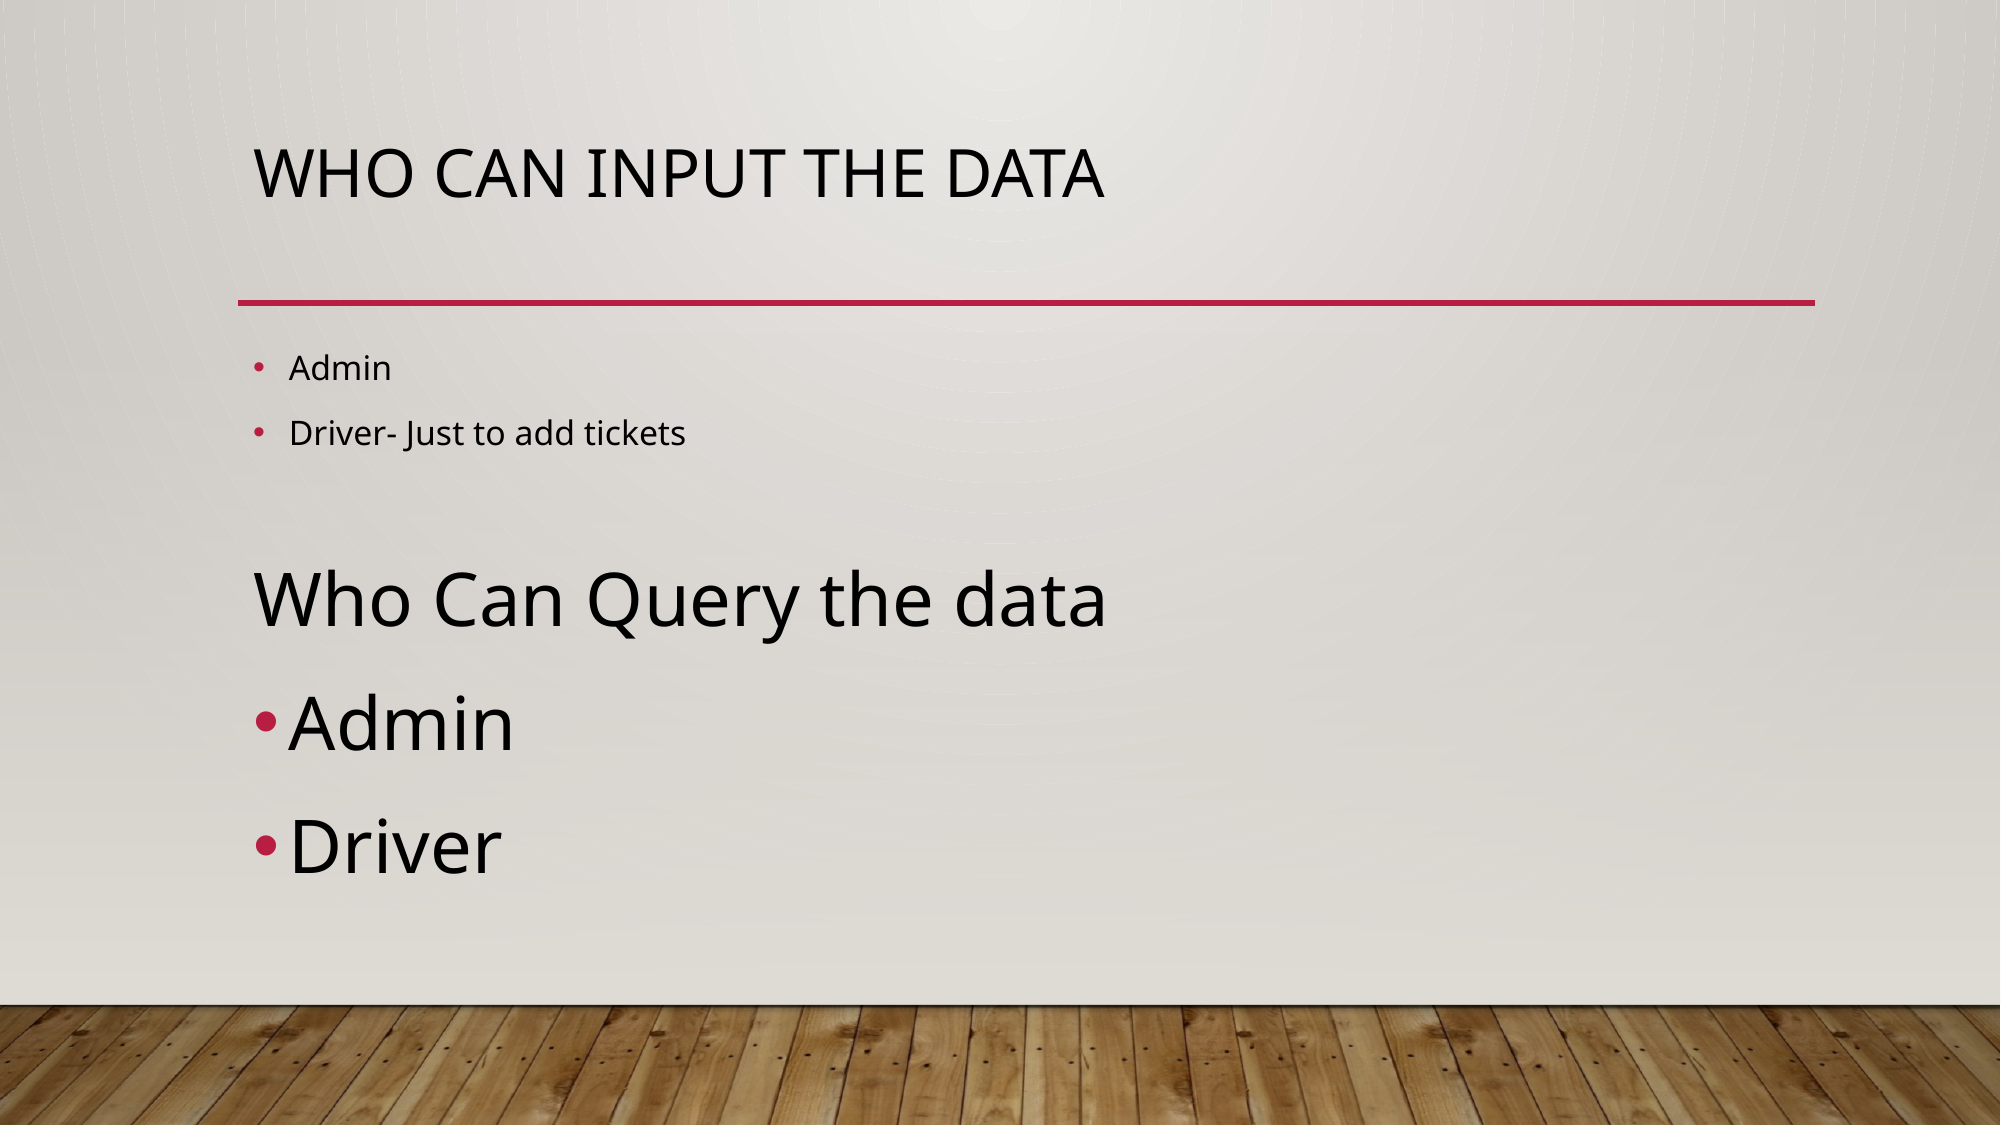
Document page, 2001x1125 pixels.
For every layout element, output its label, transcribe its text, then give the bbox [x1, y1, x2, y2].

title Who can input the data [238, 131, 1814, 305]
picture [0, 1005, 2000, 1125]
list Admin Driver- Just to add tickets Who Can Query the data Admin Driver [238, 330, 1814, 897]
